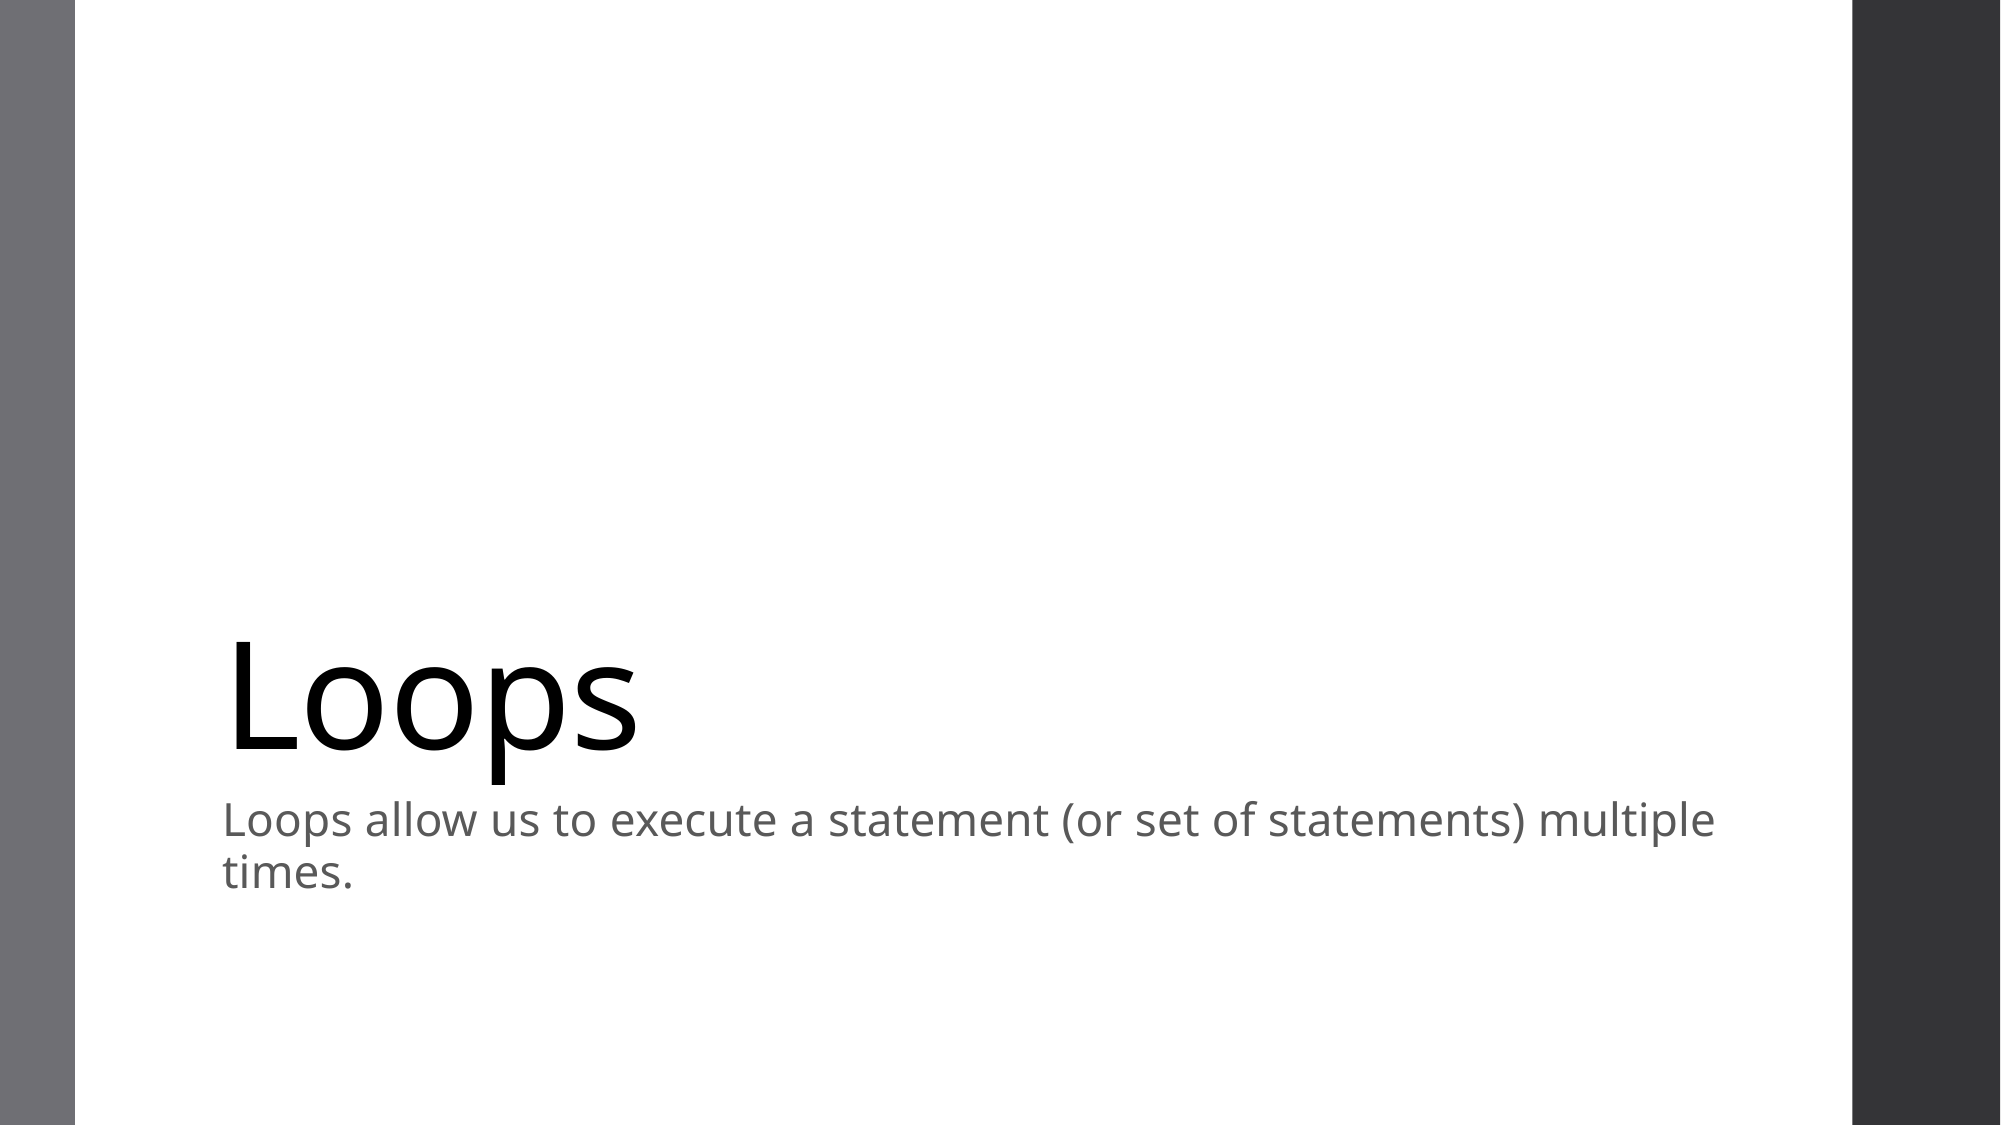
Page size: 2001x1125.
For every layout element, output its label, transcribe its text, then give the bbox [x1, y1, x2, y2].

list Loops allow us to execute a statement (or set of statements) multiple times. [206, 787, 1752, 1065]
title Loops [206, 124, 1752, 787]
